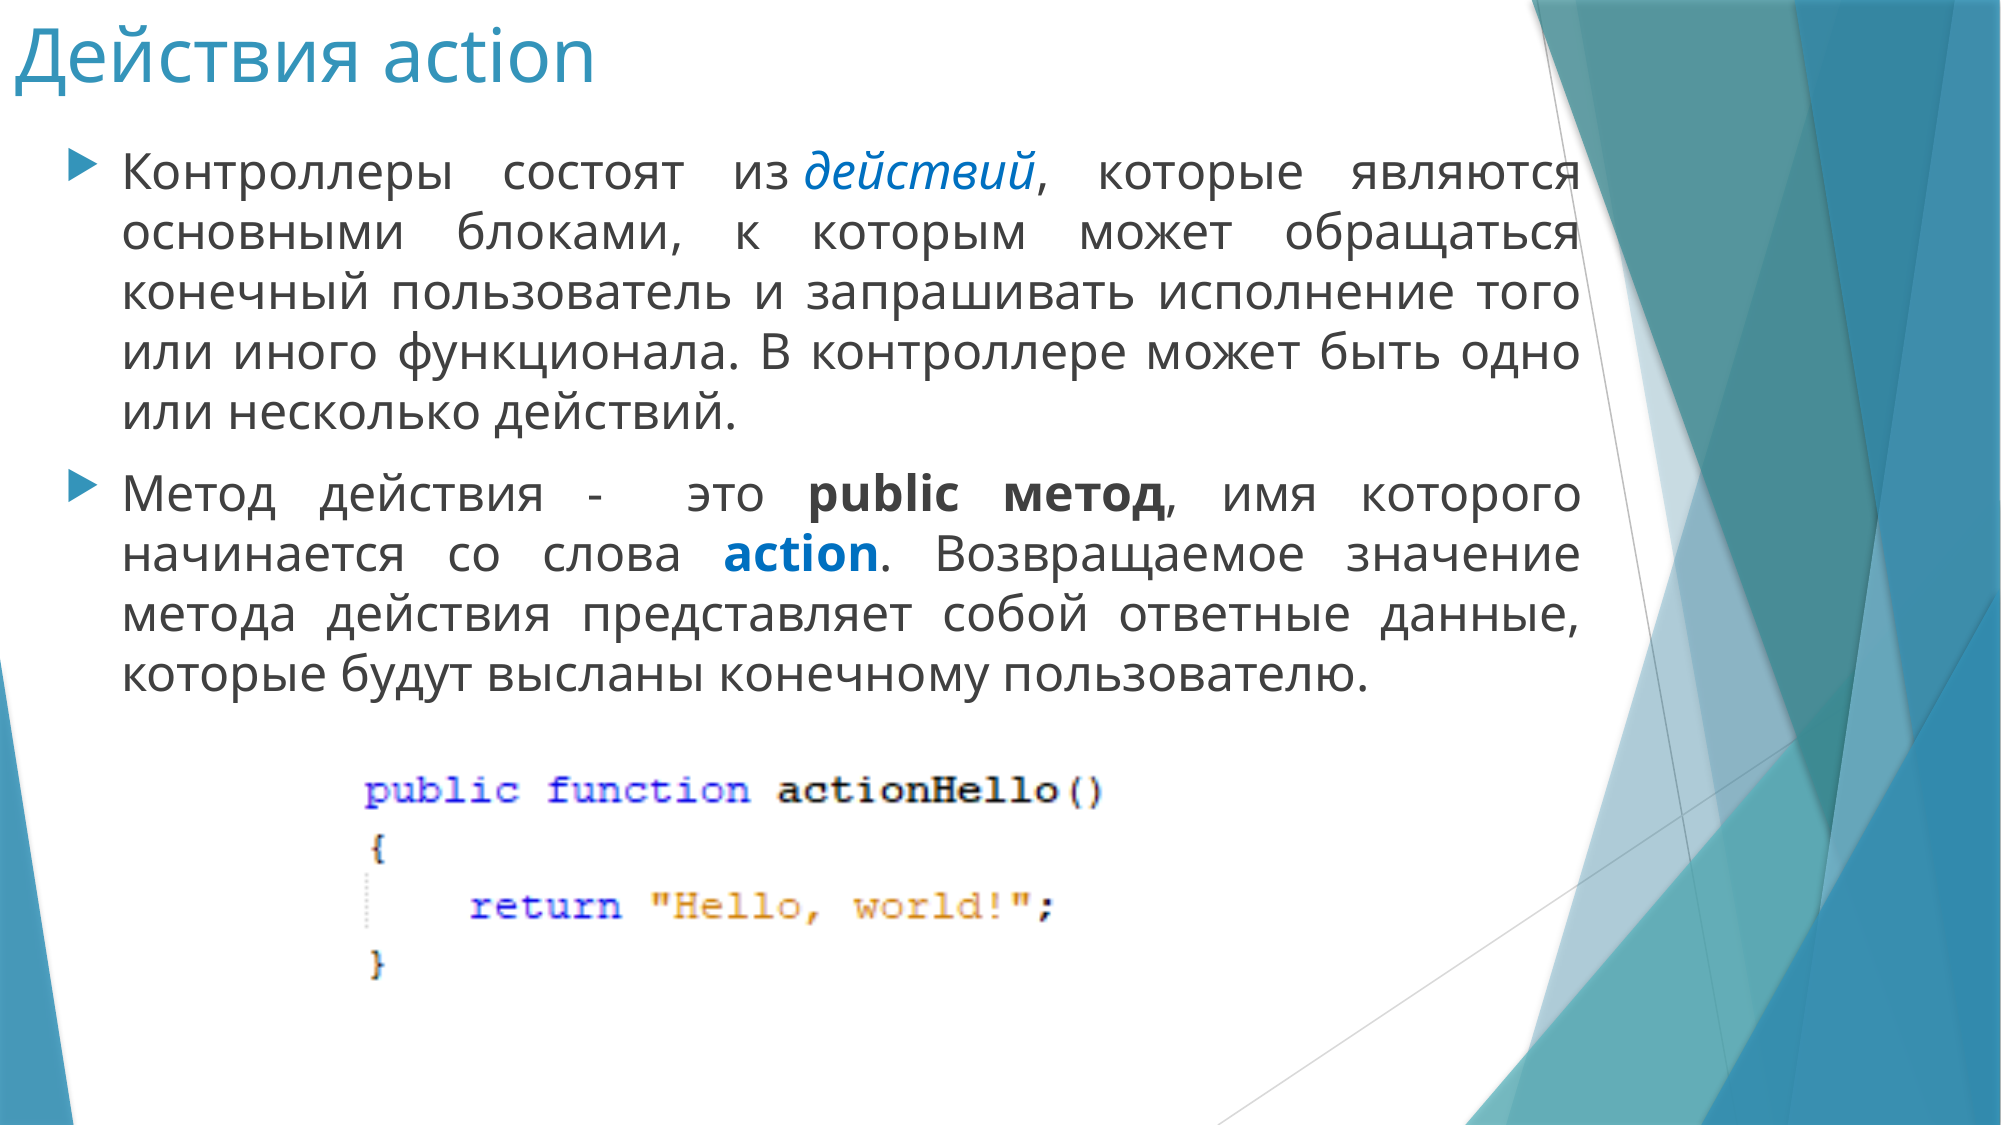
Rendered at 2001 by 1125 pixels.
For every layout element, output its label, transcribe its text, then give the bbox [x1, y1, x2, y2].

title Действия action [0, 0, 1411, 217]
picture [305, 739, 1154, 1001]
list Контроллеры состоят из действий, которые являются основными блоками, к которым может обращаться конечный пользователь и запрашивать исполнение того или иного функционала. В контроллере может быть одно или несколько действий. Метод действия - это public метод, имя которого начинается со слова action. Возвращаемое значение метода действия представляет собой ответные данные, которые будут высланы конечному пользователю. [49, 132, 1598, 770]
